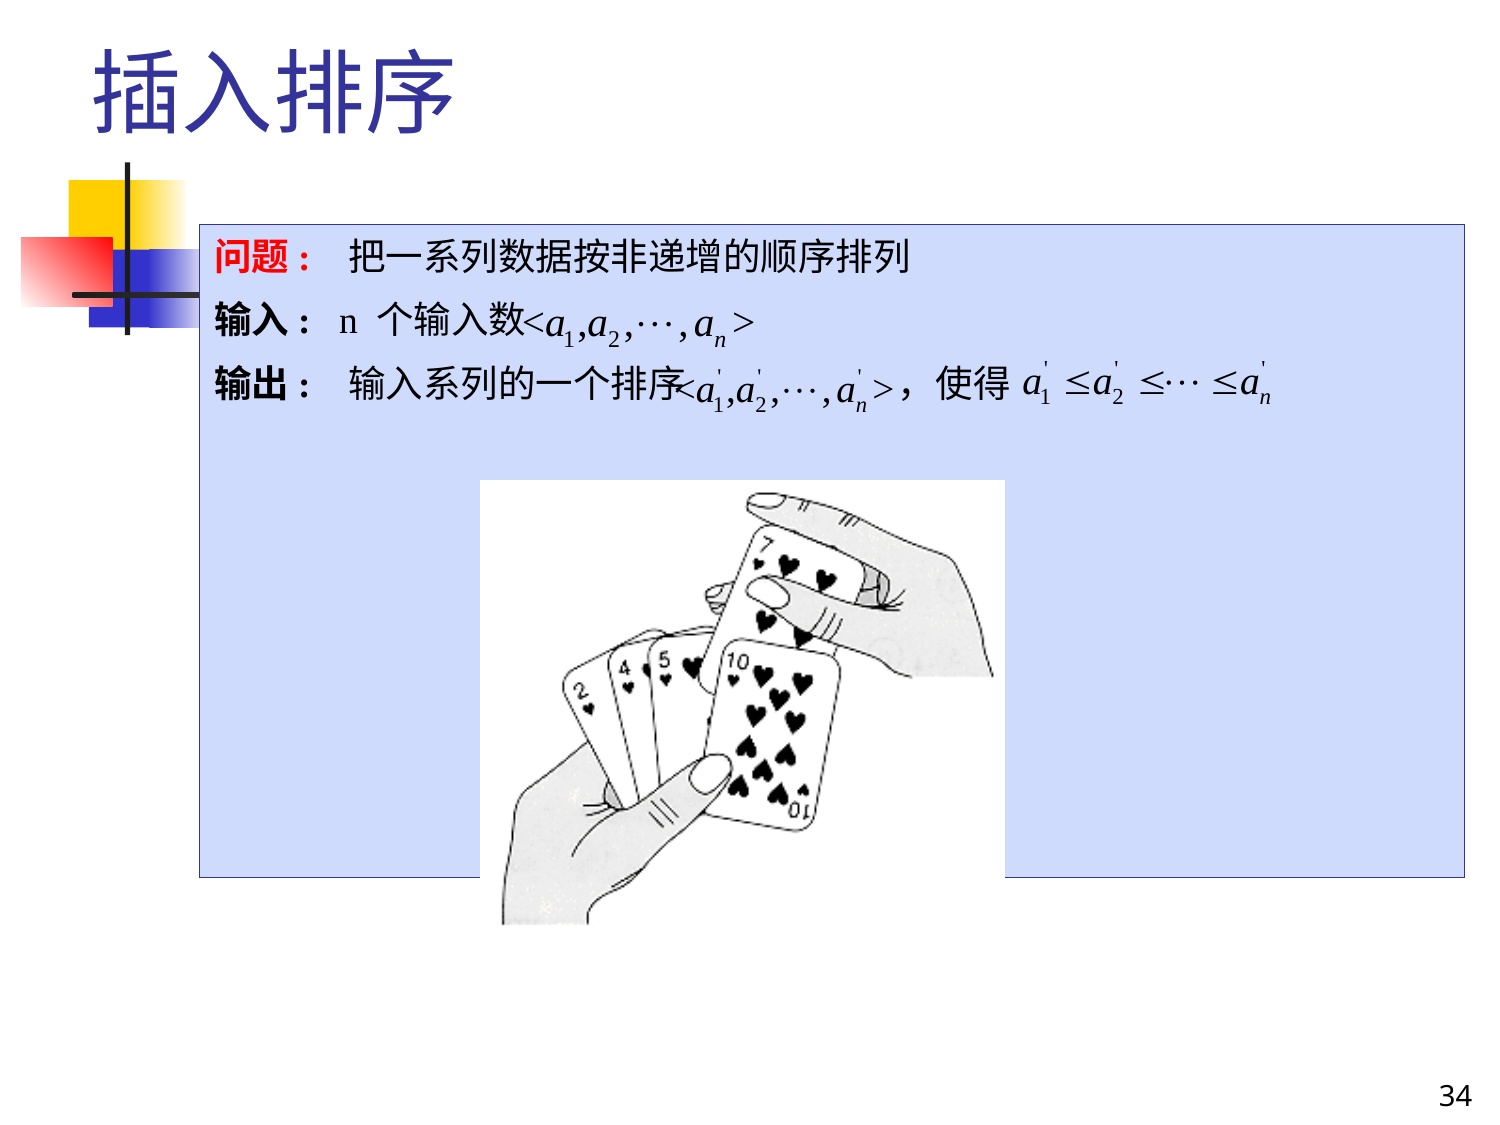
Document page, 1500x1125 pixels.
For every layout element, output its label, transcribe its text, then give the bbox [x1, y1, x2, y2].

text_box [667, 360, 903, 423]
slide_number 34 [1174, 1049, 1488, 1125]
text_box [515, 295, 764, 358]
title 插入排序 [75, 35, 1430, 153]
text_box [1016, 351, 1278, 415]
picture [480, 480, 1005, 945]
list 问题: 把一系列数据按非递增的顺序排列 输入: n 个输入数 输出: 输入系列的一个排序 ，使得 [199, 224, 1465, 878]
